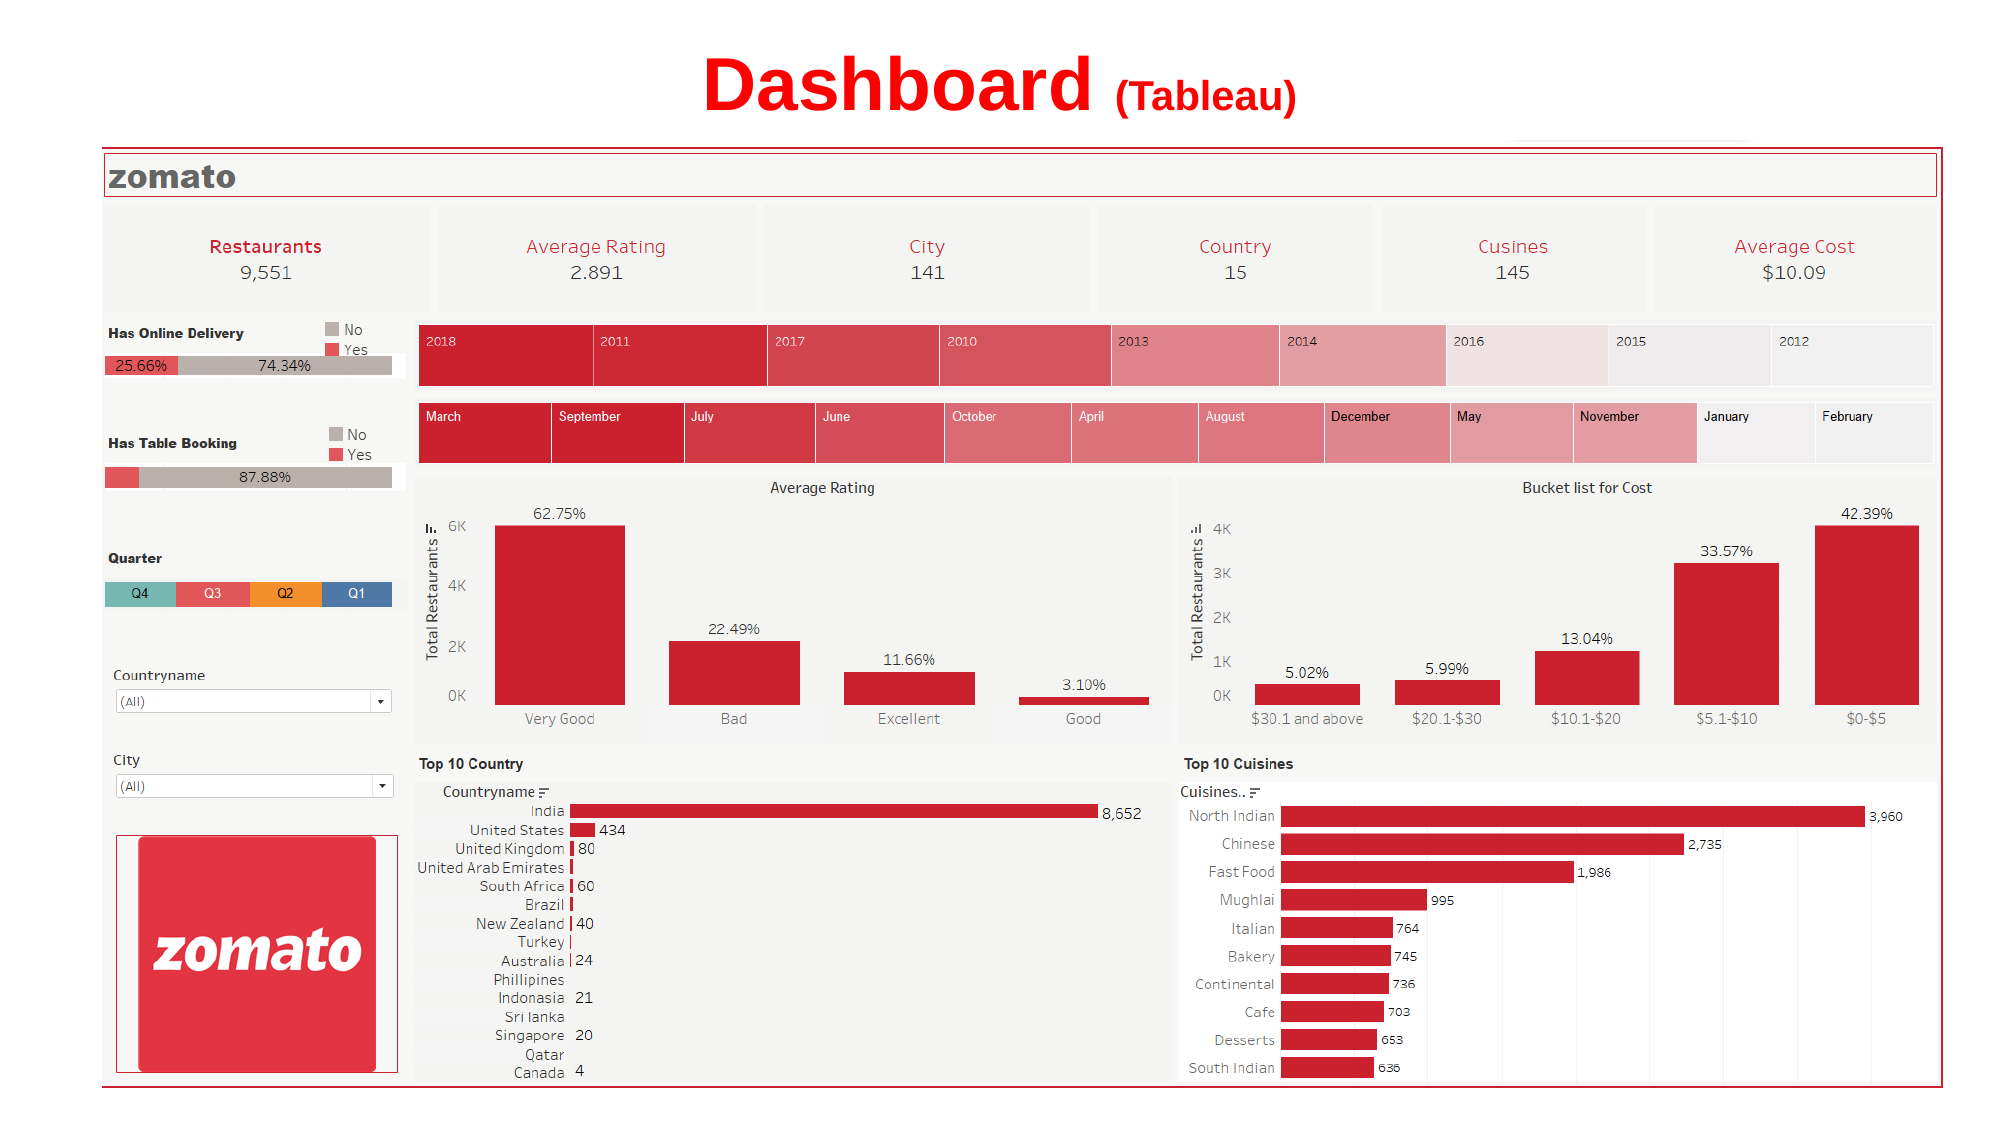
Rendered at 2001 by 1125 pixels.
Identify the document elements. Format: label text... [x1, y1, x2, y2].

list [102, 140, 1947, 1090]
title Dashboard (Tableau) [137, 17, 1863, 140]
